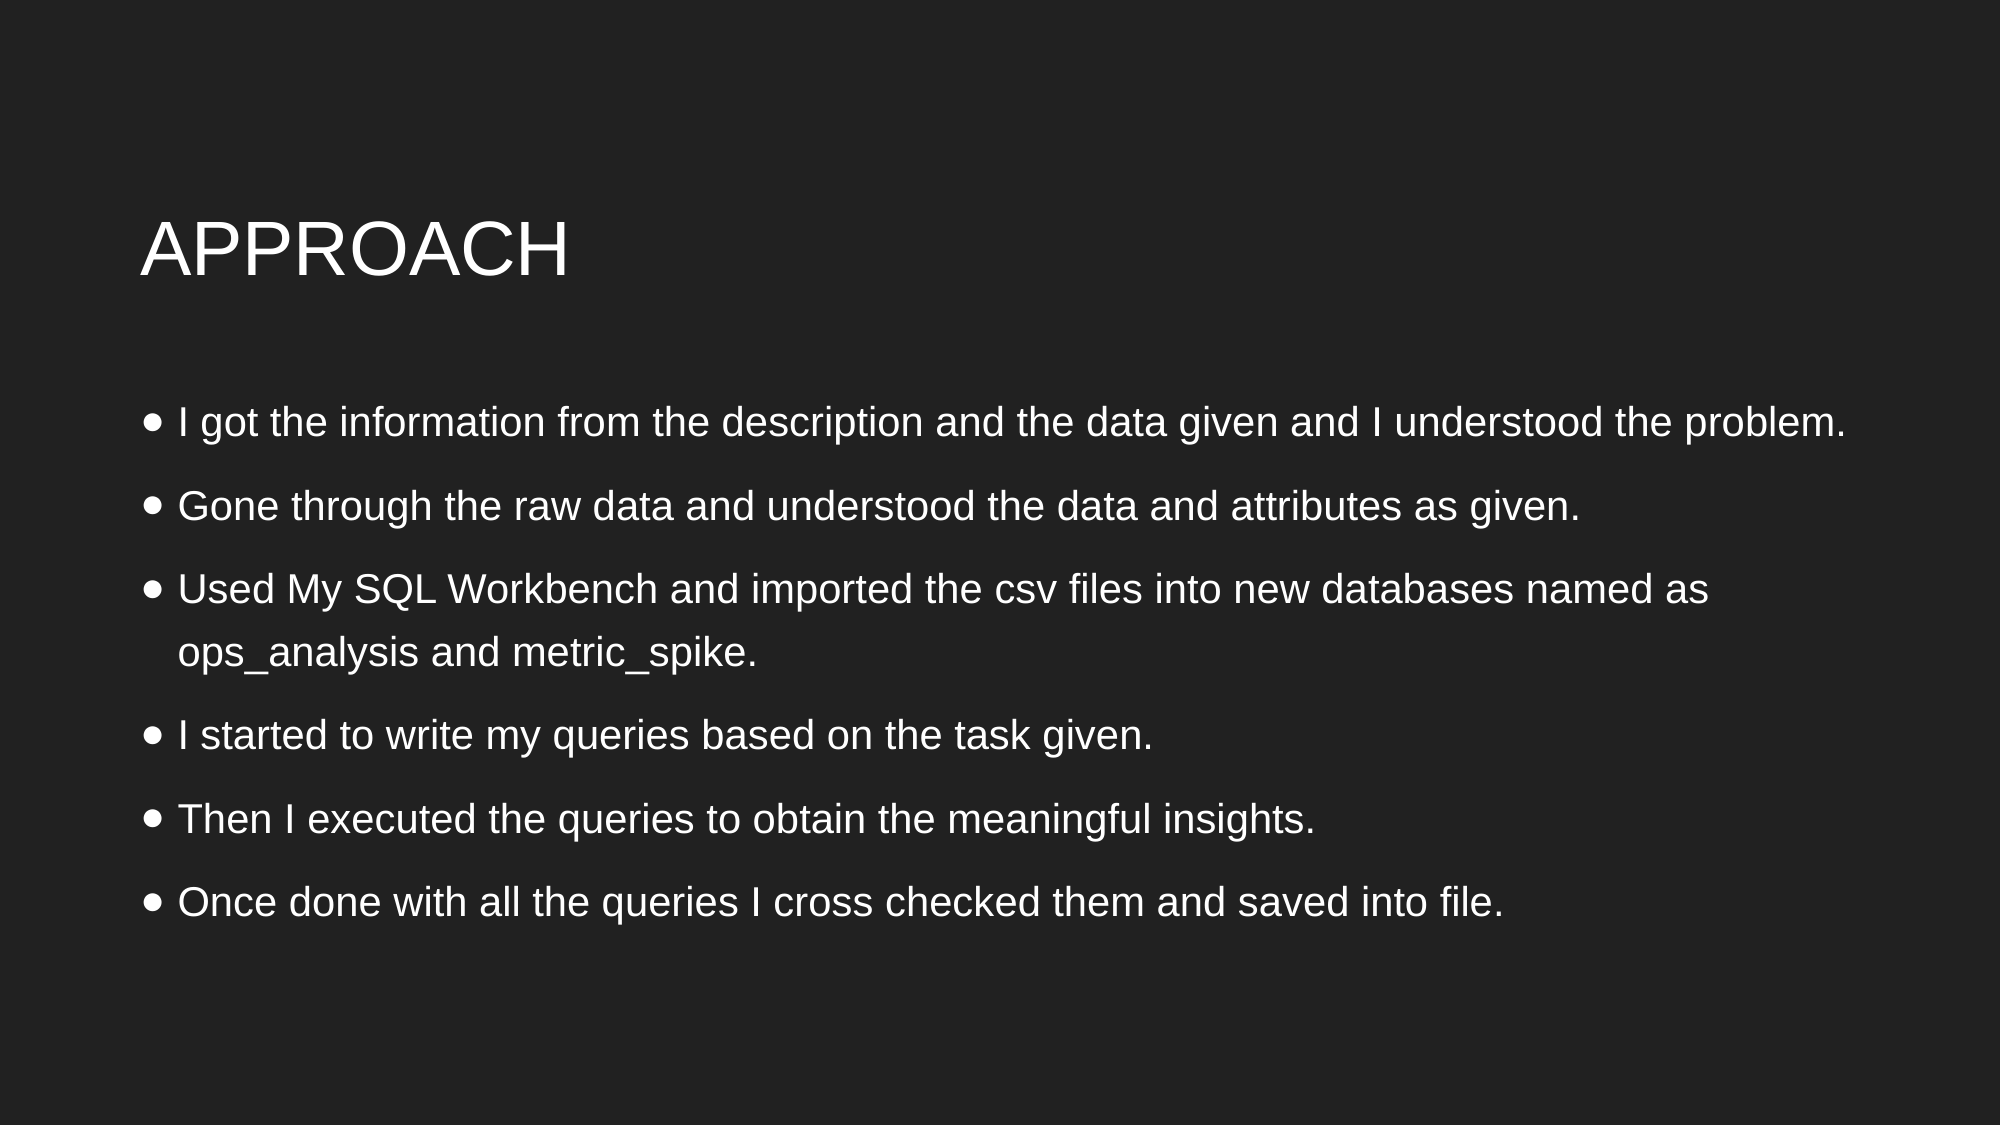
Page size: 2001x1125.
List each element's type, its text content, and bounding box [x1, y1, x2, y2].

list I got the information from the description and the data given and I understood the problem. Gone through the raw data and understood the data and attributes as given. Used My SQL Workbench and imported the csv files into new databases named as ops_analysis and metric_spike. I started to write my queries based on the task given. Then I executed the queries to obtain the meaningful insights. Once done with all the queries I cross checked them and saved into file. [125, 375, 1875, 1002]
title APPROACH [125, 125, 1875, 375]
